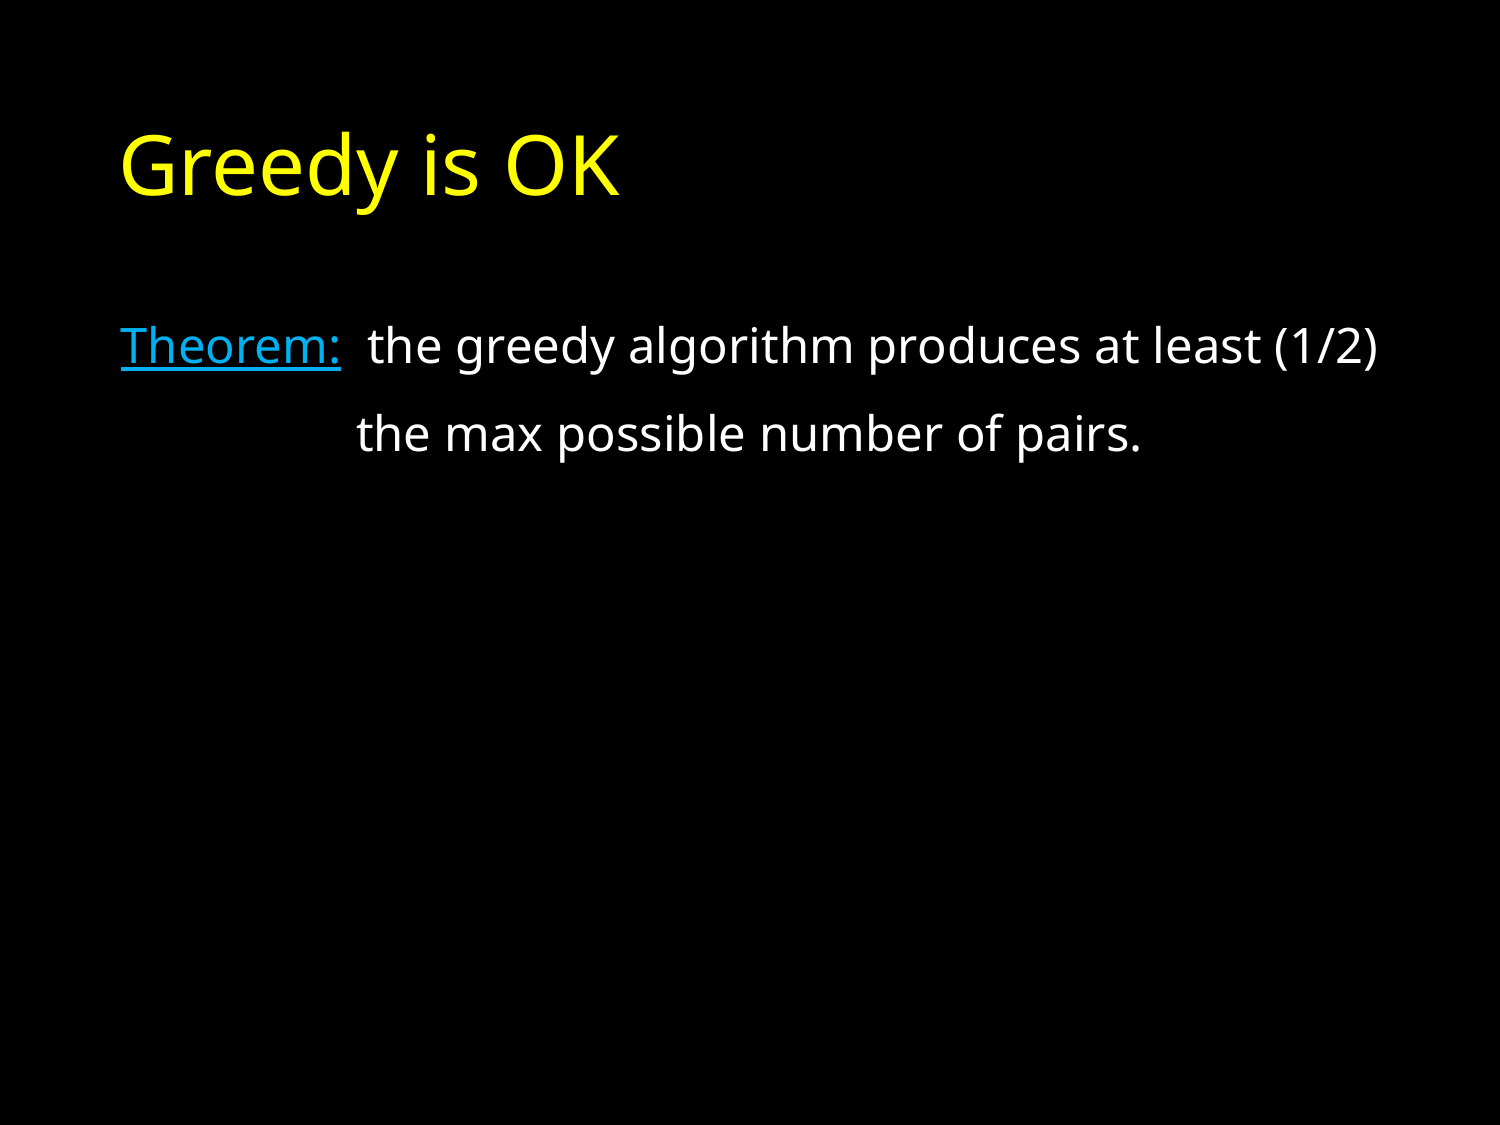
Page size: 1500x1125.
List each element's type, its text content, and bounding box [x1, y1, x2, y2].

text_box Theorem: the greedy algorithm produces at least (1/2) the max possible number of pairs. [103, 277, 1397, 470]
title Greedy is OK [103, 59, 1397, 277]
